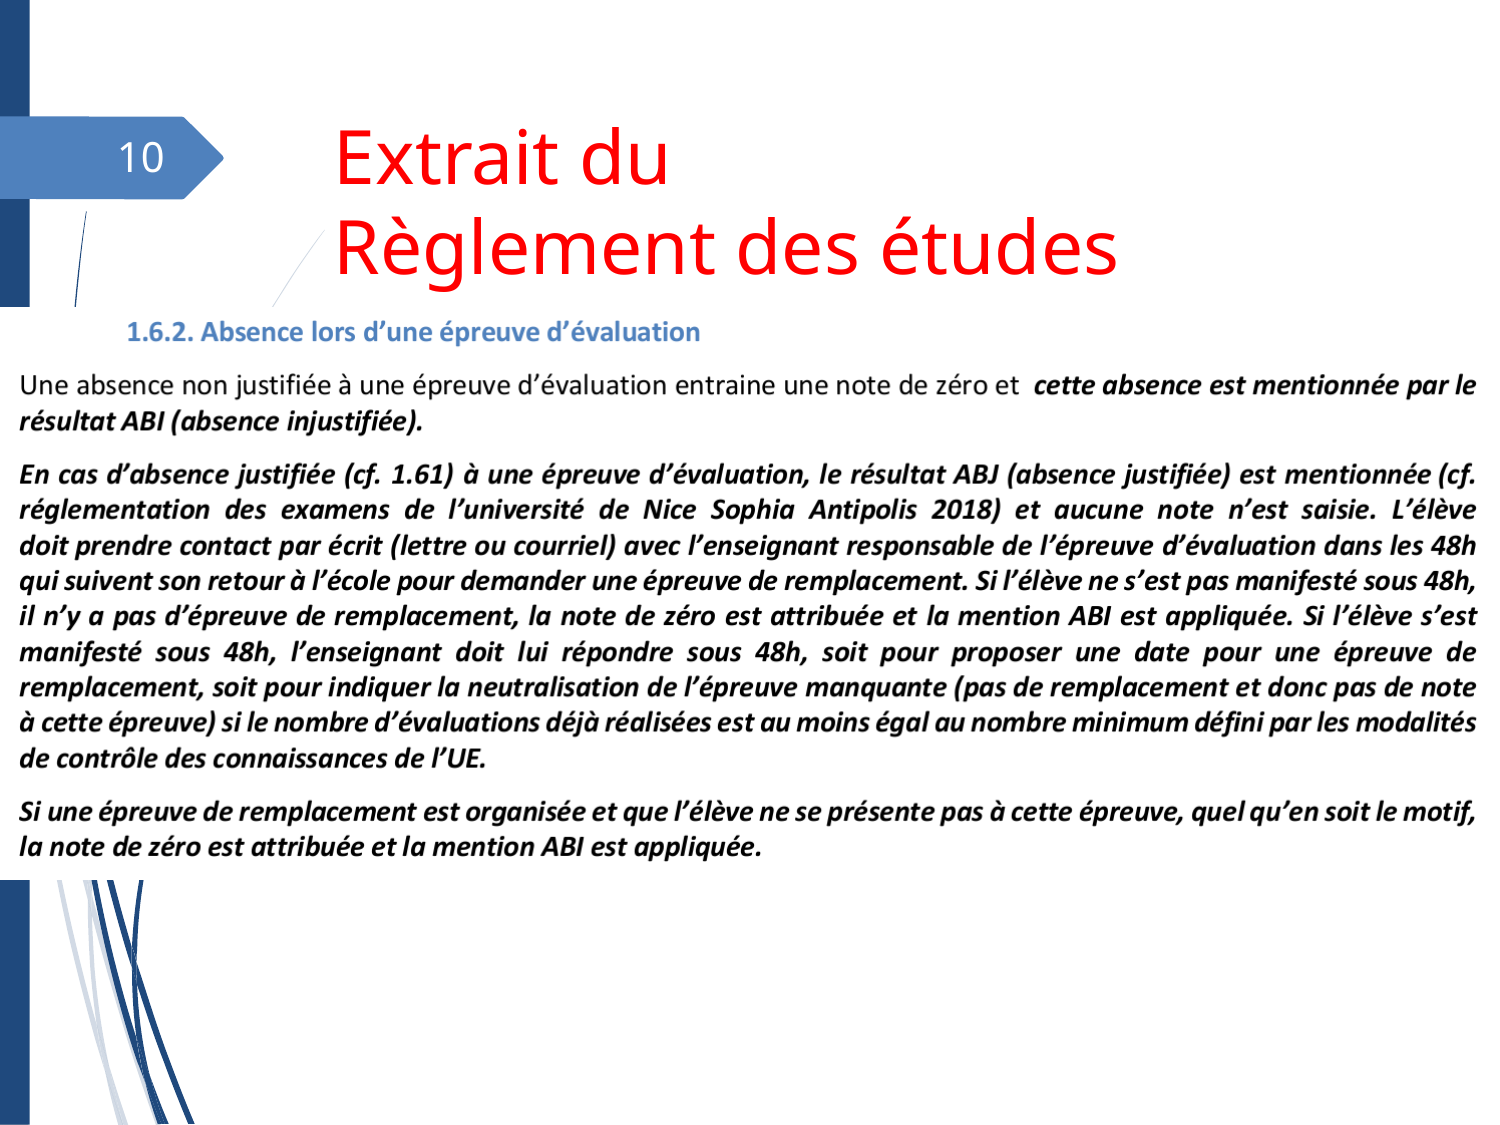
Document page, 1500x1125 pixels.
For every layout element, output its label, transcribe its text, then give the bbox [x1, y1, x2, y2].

text_box Extrait du Règlement des études [319, 102, 1400, 305]
picture [0, 306, 1500, 880]
text_box 10 [83, 129, 180, 189]
